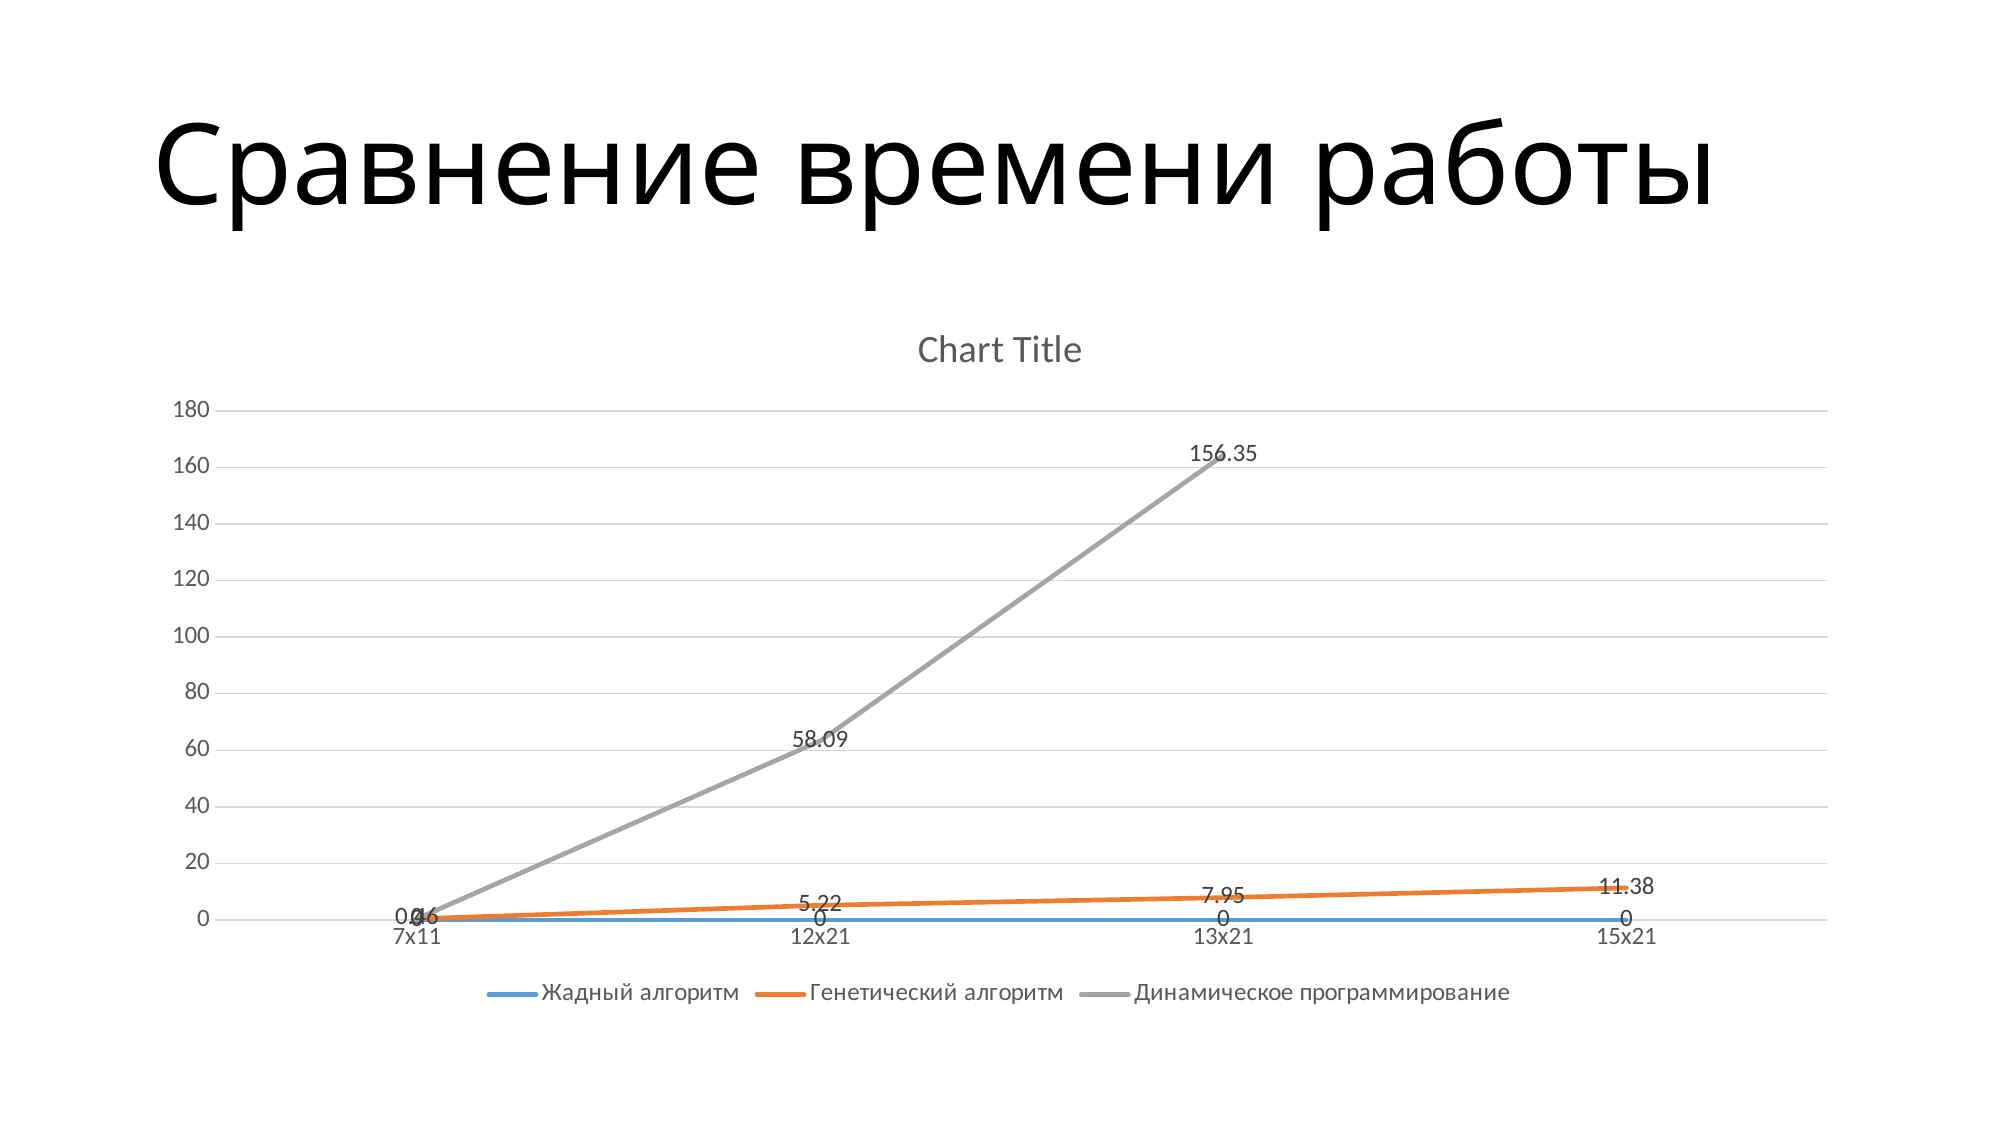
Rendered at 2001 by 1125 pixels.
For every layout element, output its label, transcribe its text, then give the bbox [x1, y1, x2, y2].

title Сравнение времени работы [137, 59, 1863, 278]
chart [137, 299, 1863, 1014]
